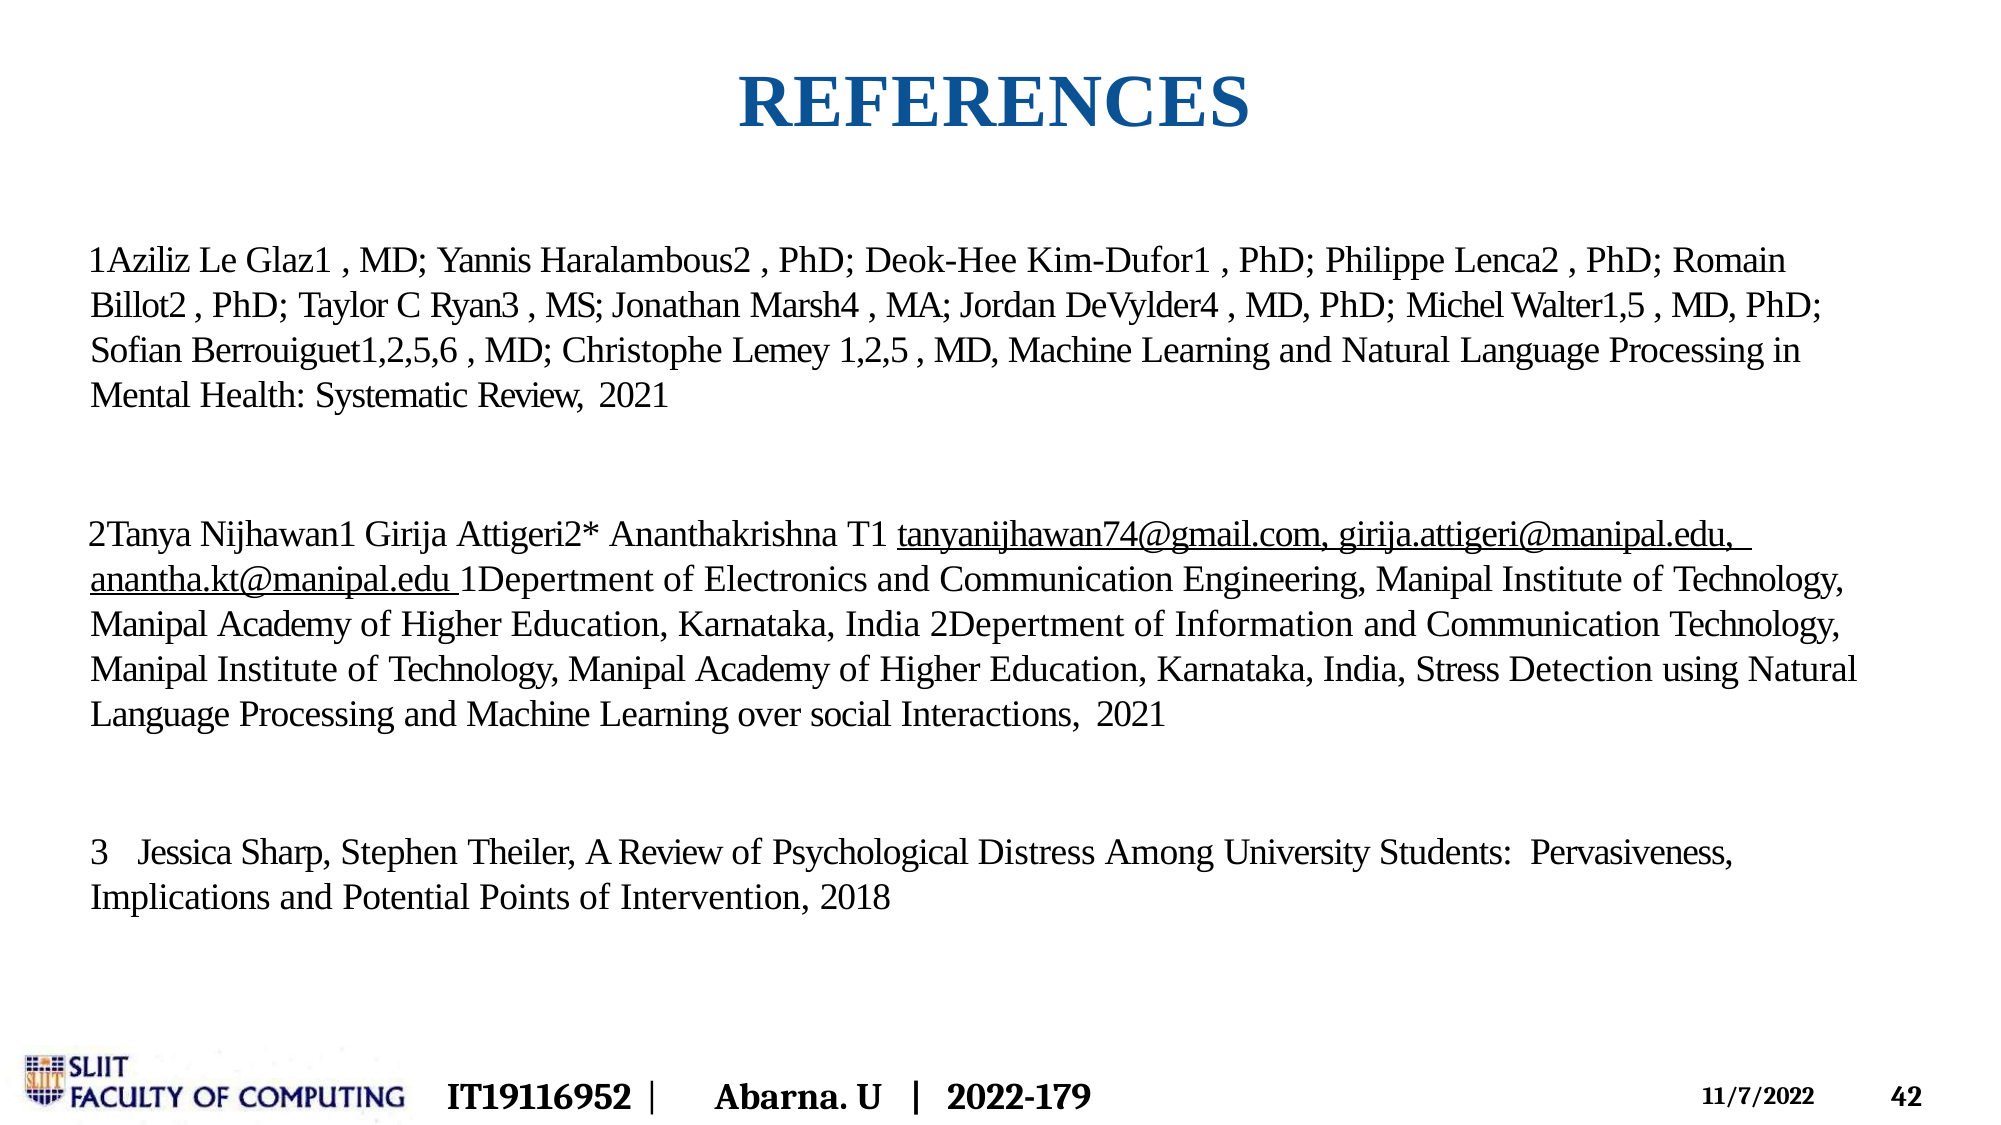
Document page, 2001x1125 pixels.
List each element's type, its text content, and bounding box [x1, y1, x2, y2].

picture [5, 1045, 413, 1124]
text_box Aziliz Le Glaz1 , MD; Yannis Haralambous2 , PhD; Deok-Hee Kim-Dufor1 , PhD; Philippe Lenca2 , PhD; Romain Billot2 , PhD; Taylor C Ryan3 , MS; Jonathan Marsh4 , MA; Jordan DeVylder4 , MD, PhD; Michel Walter1,5 , MD, PhD; Sofian Berrouiguet1,2,5,6 , MD; Christophe Lemey 1,2,5 , MD, Machine Learning and Natural Language Processing in Mental Health: Systematic Review, 2021 Tanya Nijhawan1 Girija Attigeri2* Ananthakrishna T1 tanyanijhawan74@gmail.com, girija.attigeri@manipal.edu, anantha.kt@manipal.edu 1Depertment of Electronics and Communication Engineering, Manipal Institute of Technology, Manipal Academy of Higher Education, Karnataka, India 2Depertment of Information and Communication Technology, Manipal Institute of Technology, Manipal Academy of Higher Education, Karnataka, India, Stress Detection using Natural Language Processing and Machine Learning over social Interactions, 2021 Jessica Sharp, Stephen Theiler, A Review of Psychological Distress Among University Students: Pervasiveness, Implications and Potential Points of Intervention, 2018 [87, 232, 1880, 918]
slide_number 41 [1884, 1076, 1932, 1125]
text_box IT19116952 | [444, 1071, 692, 1117]
text_box Abarna. U | 2022-179 [712, 1071, 1116, 1117]
title REFERENCES [736, 49, 1257, 232]
footer 11/7/2022 [1700, 1078, 1834, 1125]
